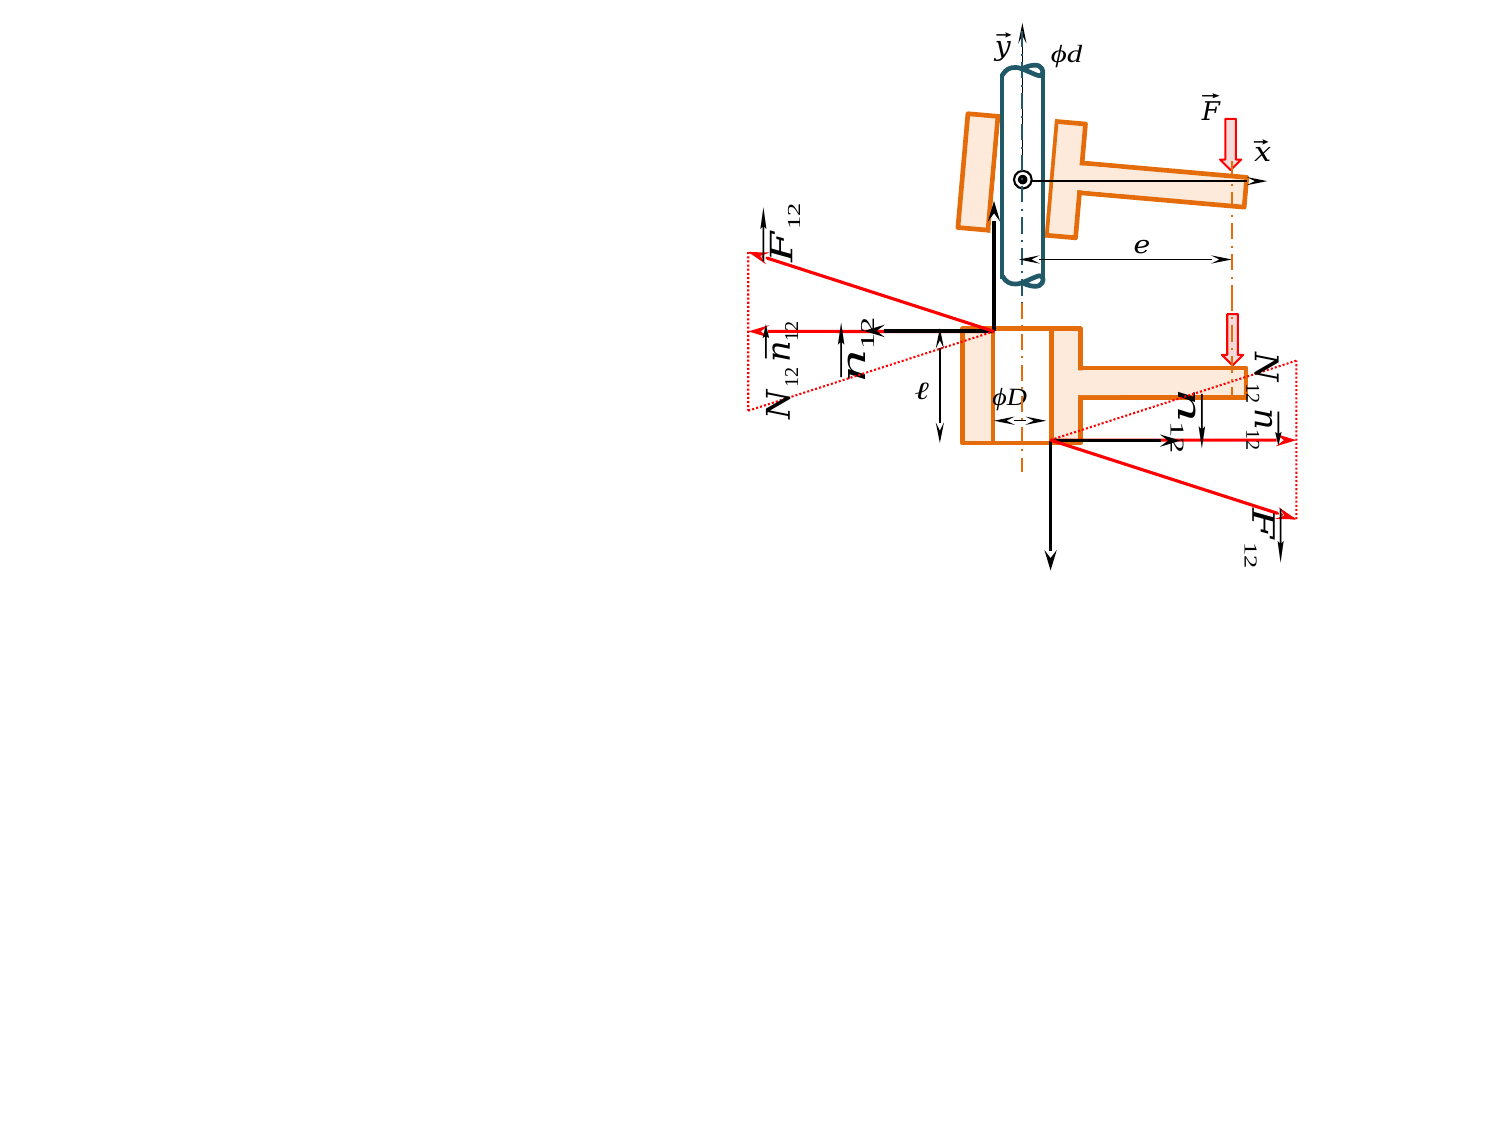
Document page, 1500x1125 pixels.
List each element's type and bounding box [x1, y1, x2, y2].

text_box [914, 302, 1227, 473]
text_box [1237, 302, 1247, 335]
text_box [1063, 336, 1285, 584]
text_box [760, 188, 982, 435]
text_box [962, 22, 1268, 287]
